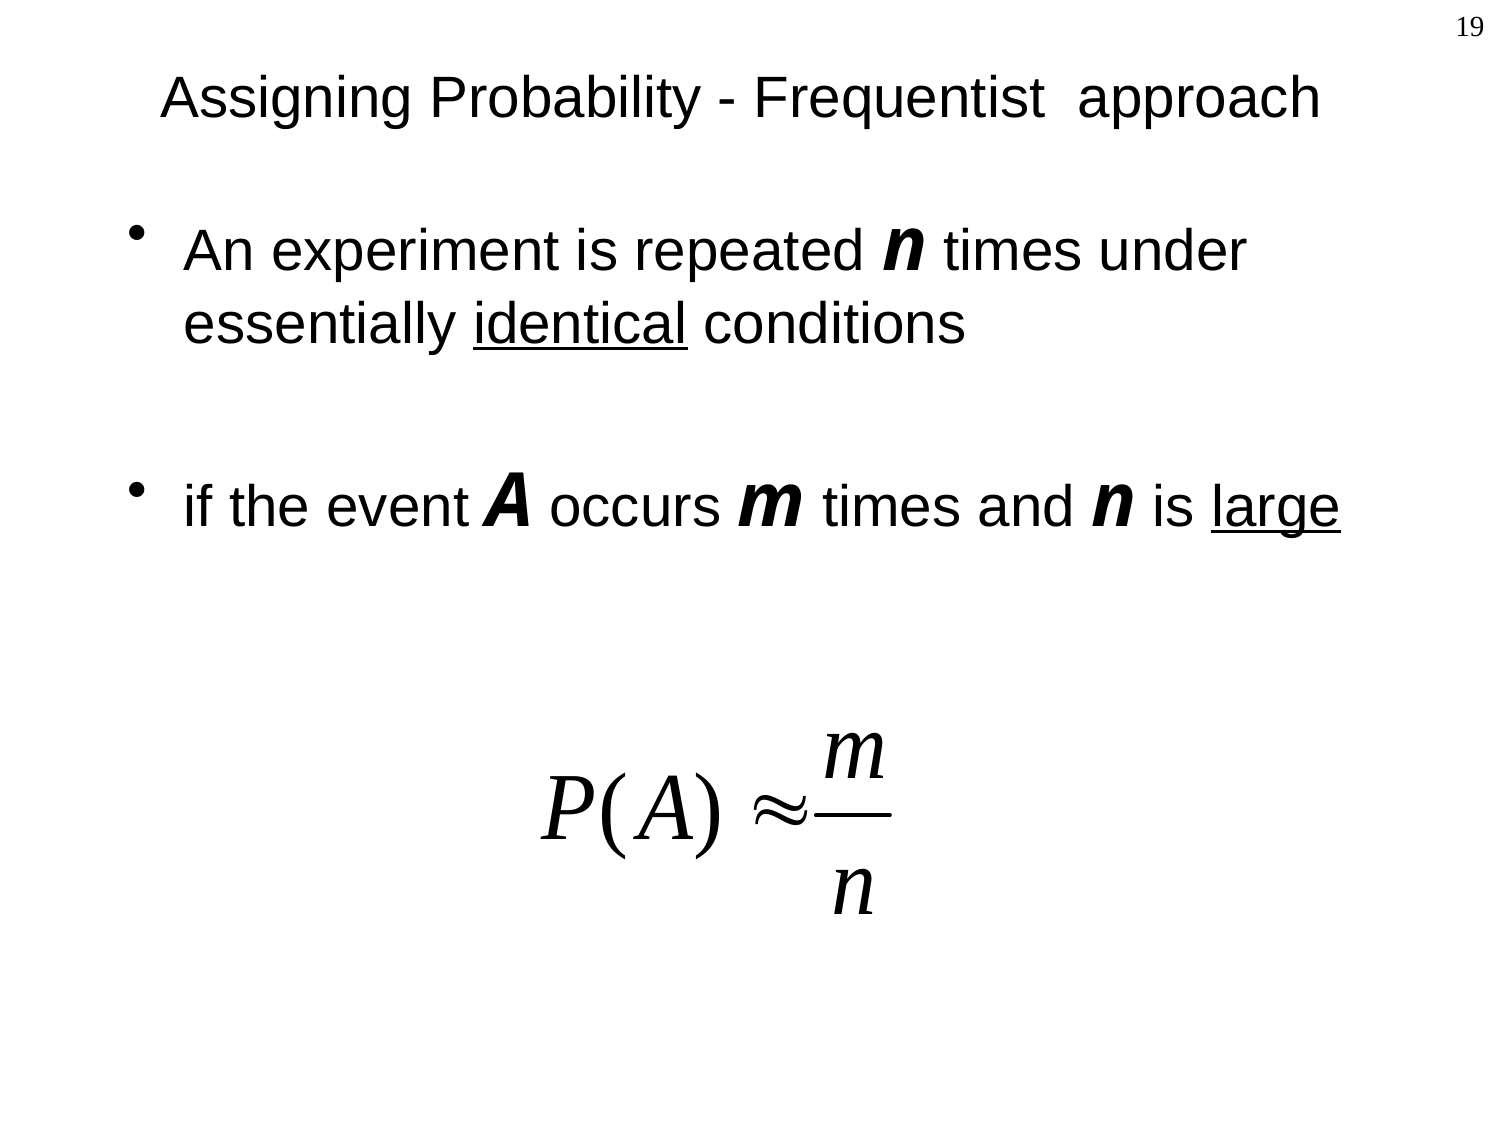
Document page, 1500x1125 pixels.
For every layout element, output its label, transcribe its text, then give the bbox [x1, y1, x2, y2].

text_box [524, 687, 908, 937]
title Assigning Probability - Frequentist approach [112, 0, 1388, 187]
slide_number 19 [1187, 0, 1500, 76]
list An experiment is repeated n times under essentially identical conditions if the event A occurs m times and n is large [112, 187, 1388, 1026]
